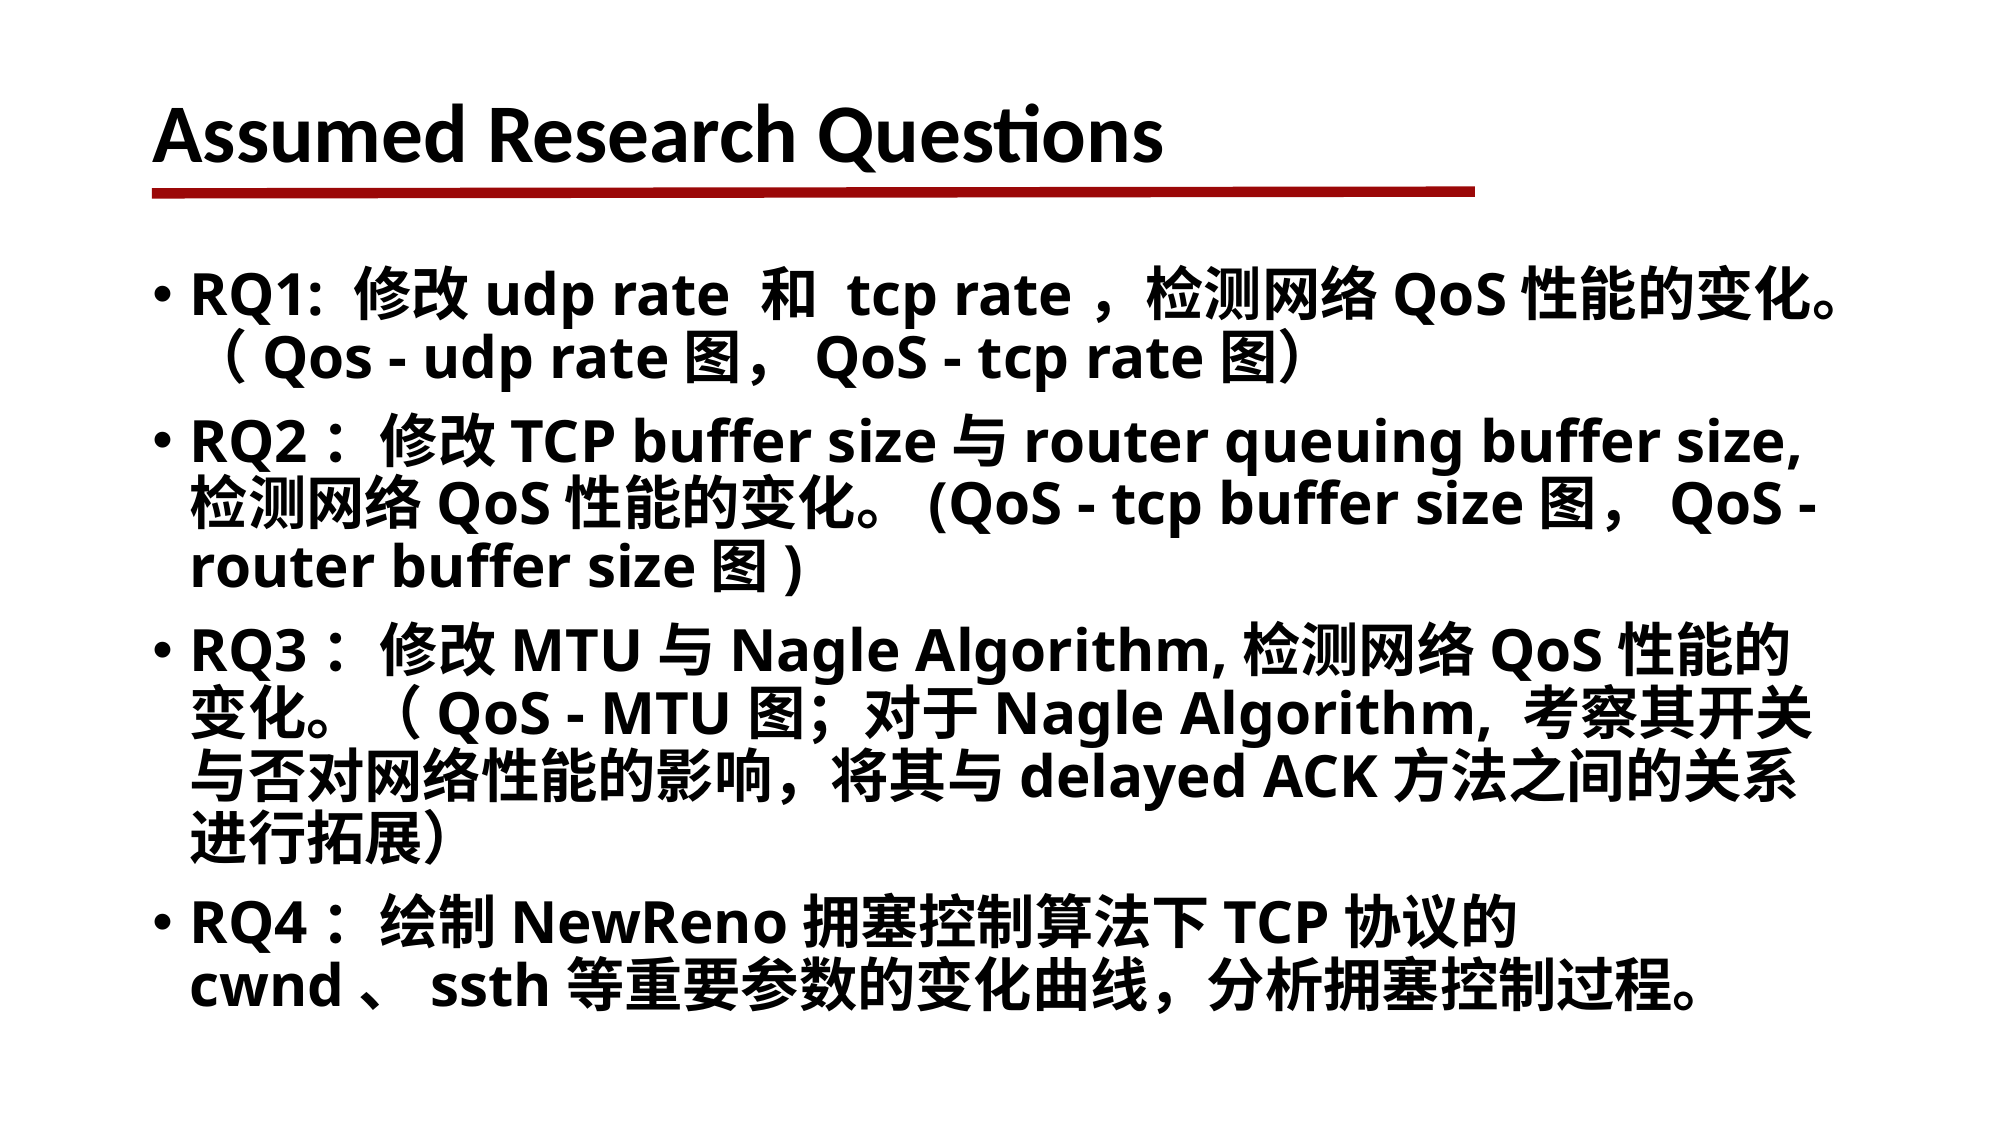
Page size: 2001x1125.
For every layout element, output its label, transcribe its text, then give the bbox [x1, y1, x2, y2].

list RQ1: 修改udp rate 和 tcp rate，检测网络QoS性能的变化。（Qos - udp rate图，QoS - tcp rate图） RQ2：修改TCP buffer size与router queuing buffer size, 检测网络QoS性能的变化。(QoS - tcp buffer size图，QoS - router buffer size图) RQ3：修改MTU与Nagle Algorithm,检测网络QoS性能的变化。（QoS - MTU图；对于Nagle Algorithm, 考察其开关与否对网络性能的影响，将其与delayed ACK方法之间的关系进行拓展） RQ4：绘制NewReno拥塞控制算法下TCP协议的cwnd、ssth等重要参数的变化曲线，分析拥塞控制过程。 [137, 257, 1863, 1040]
title Assumed Research Questions [137, 59, 1863, 211]
